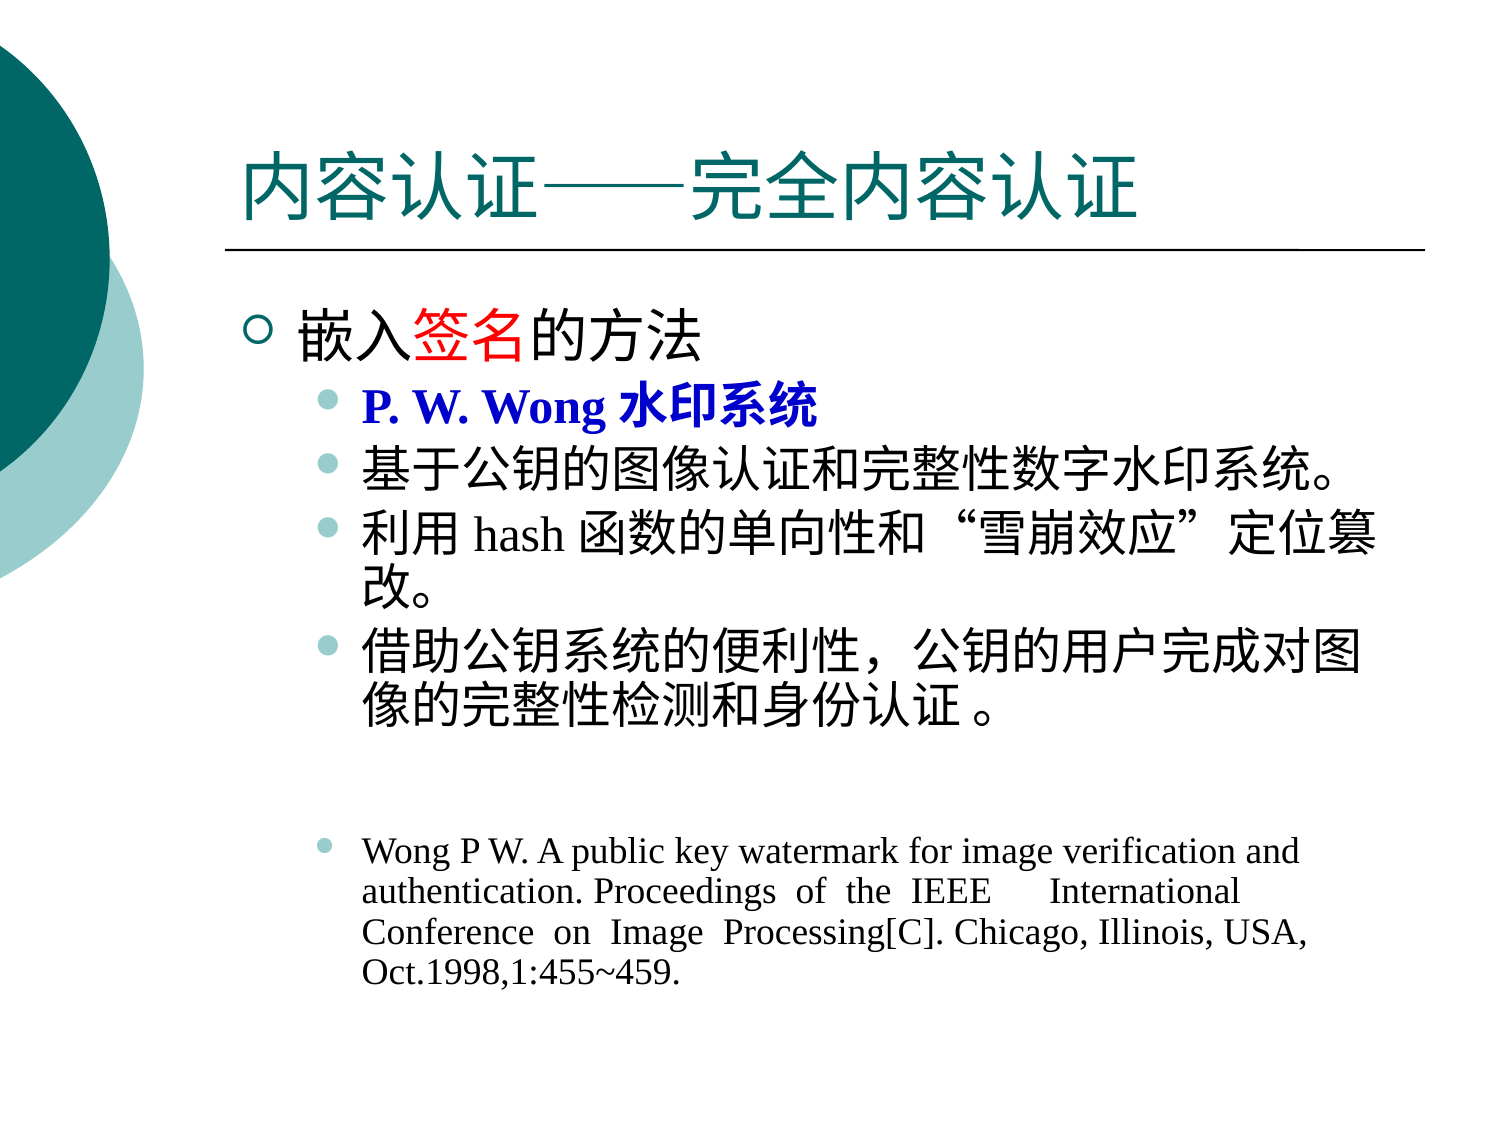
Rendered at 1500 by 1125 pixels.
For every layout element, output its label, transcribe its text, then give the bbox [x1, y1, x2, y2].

title 内容认证——完全内容认证 [224, 49, 1425, 237]
list 嵌入签名的方法 P. W. Wong水印系统 基于公钥的图像认证和完整性数字水印系统。 利用hash函数的单向性和“雪崩效应”定位篡改。 借助公钥系统的便利性，公钥的用户完成对图像的完整性检测和身份认证 。 Wong P W. A public key watermark for image verification and authentication. Proceedings of the IEEE International Conference on Image Processing[C]. Chicago, Illinois, USA, Oct.1998,1:455~459. [224, 299, 1425, 975]
